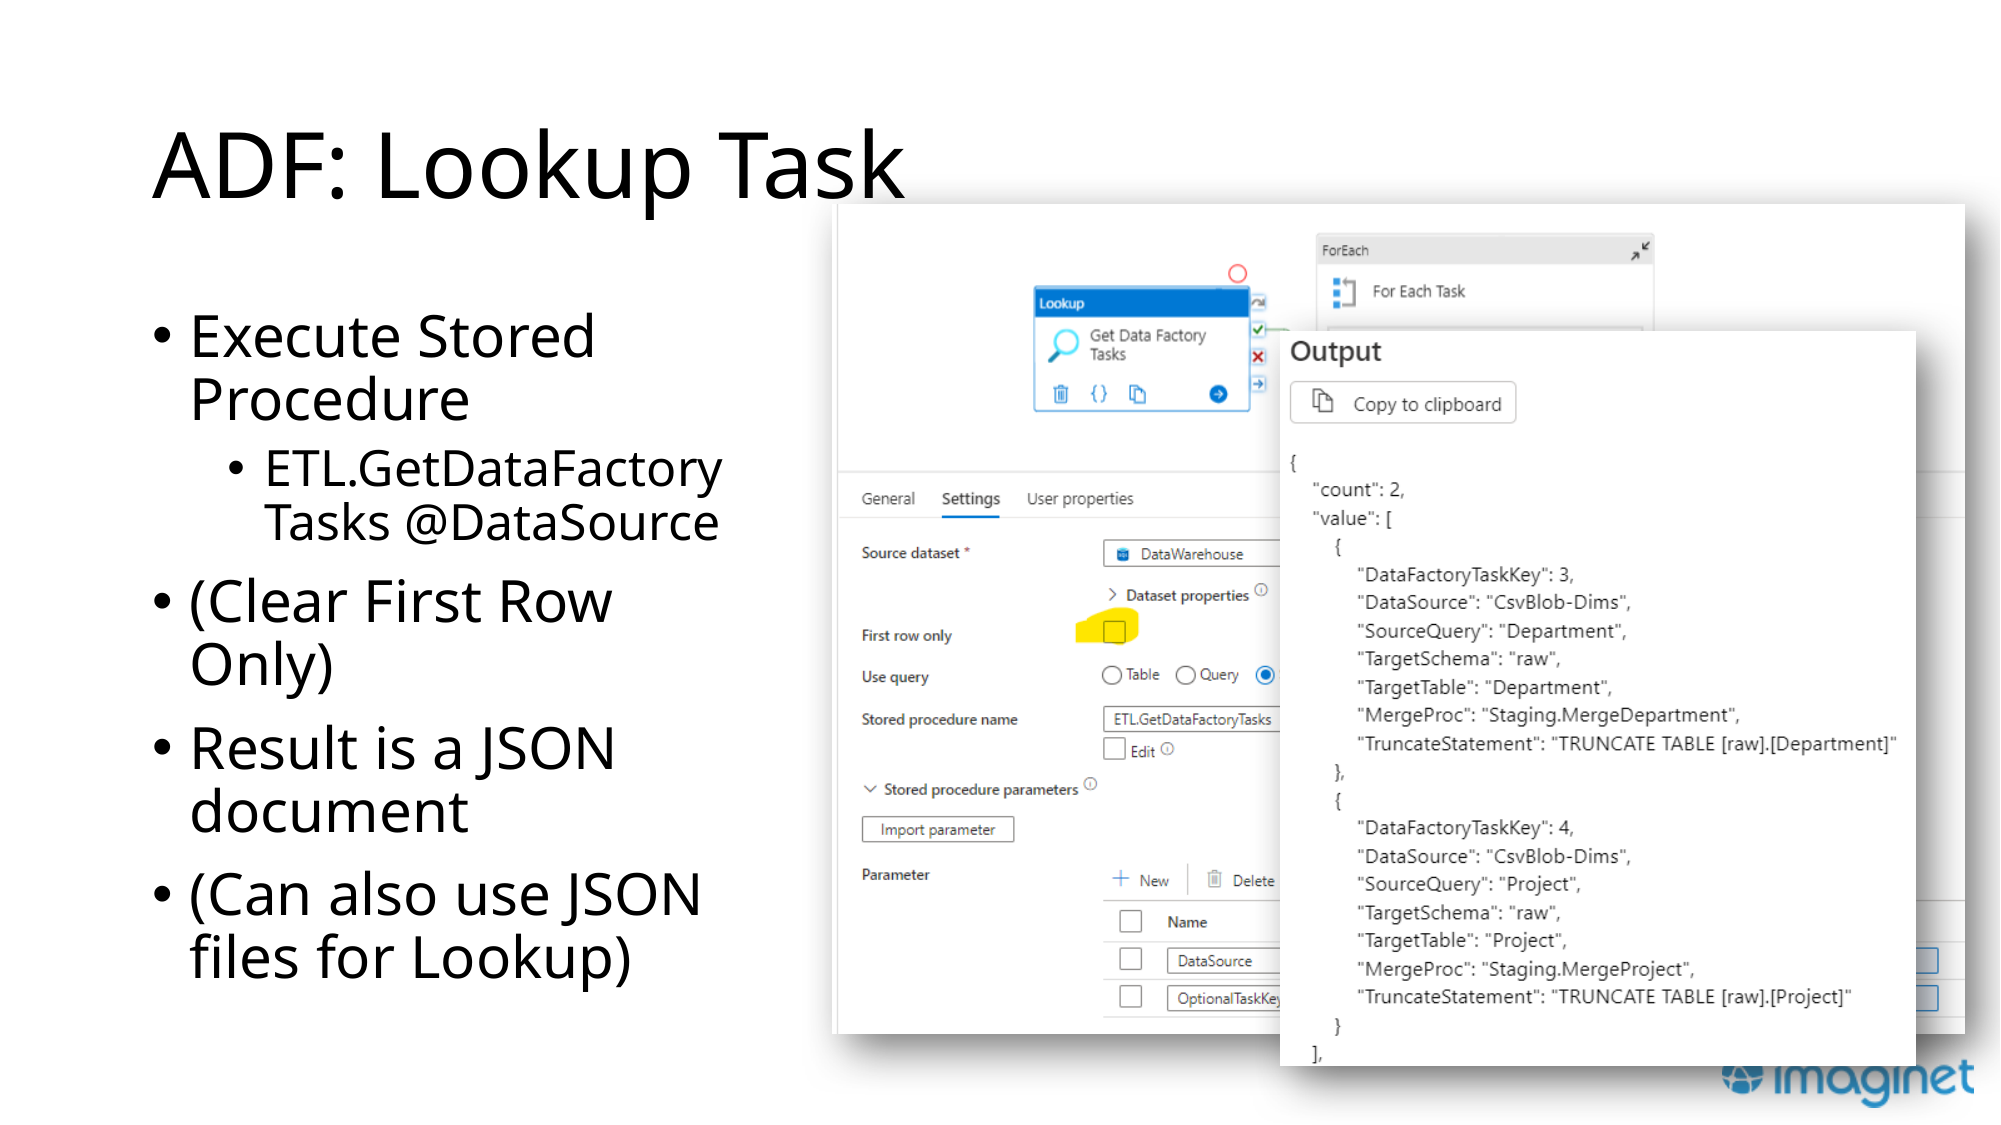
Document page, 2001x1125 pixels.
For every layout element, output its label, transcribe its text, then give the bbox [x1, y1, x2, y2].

picture [1722, 1046, 1974, 1108]
title ADF: Lookup Task [137, 59, 1863, 278]
list Execute Stored Procedure ETL.GetDataFactoryTasks @DataSource (Clear First Row Only) Result is a JSON document (Can also use JSON files for Lookup) [137, 299, 743, 1014]
picture [832, 204, 1965, 1066]
